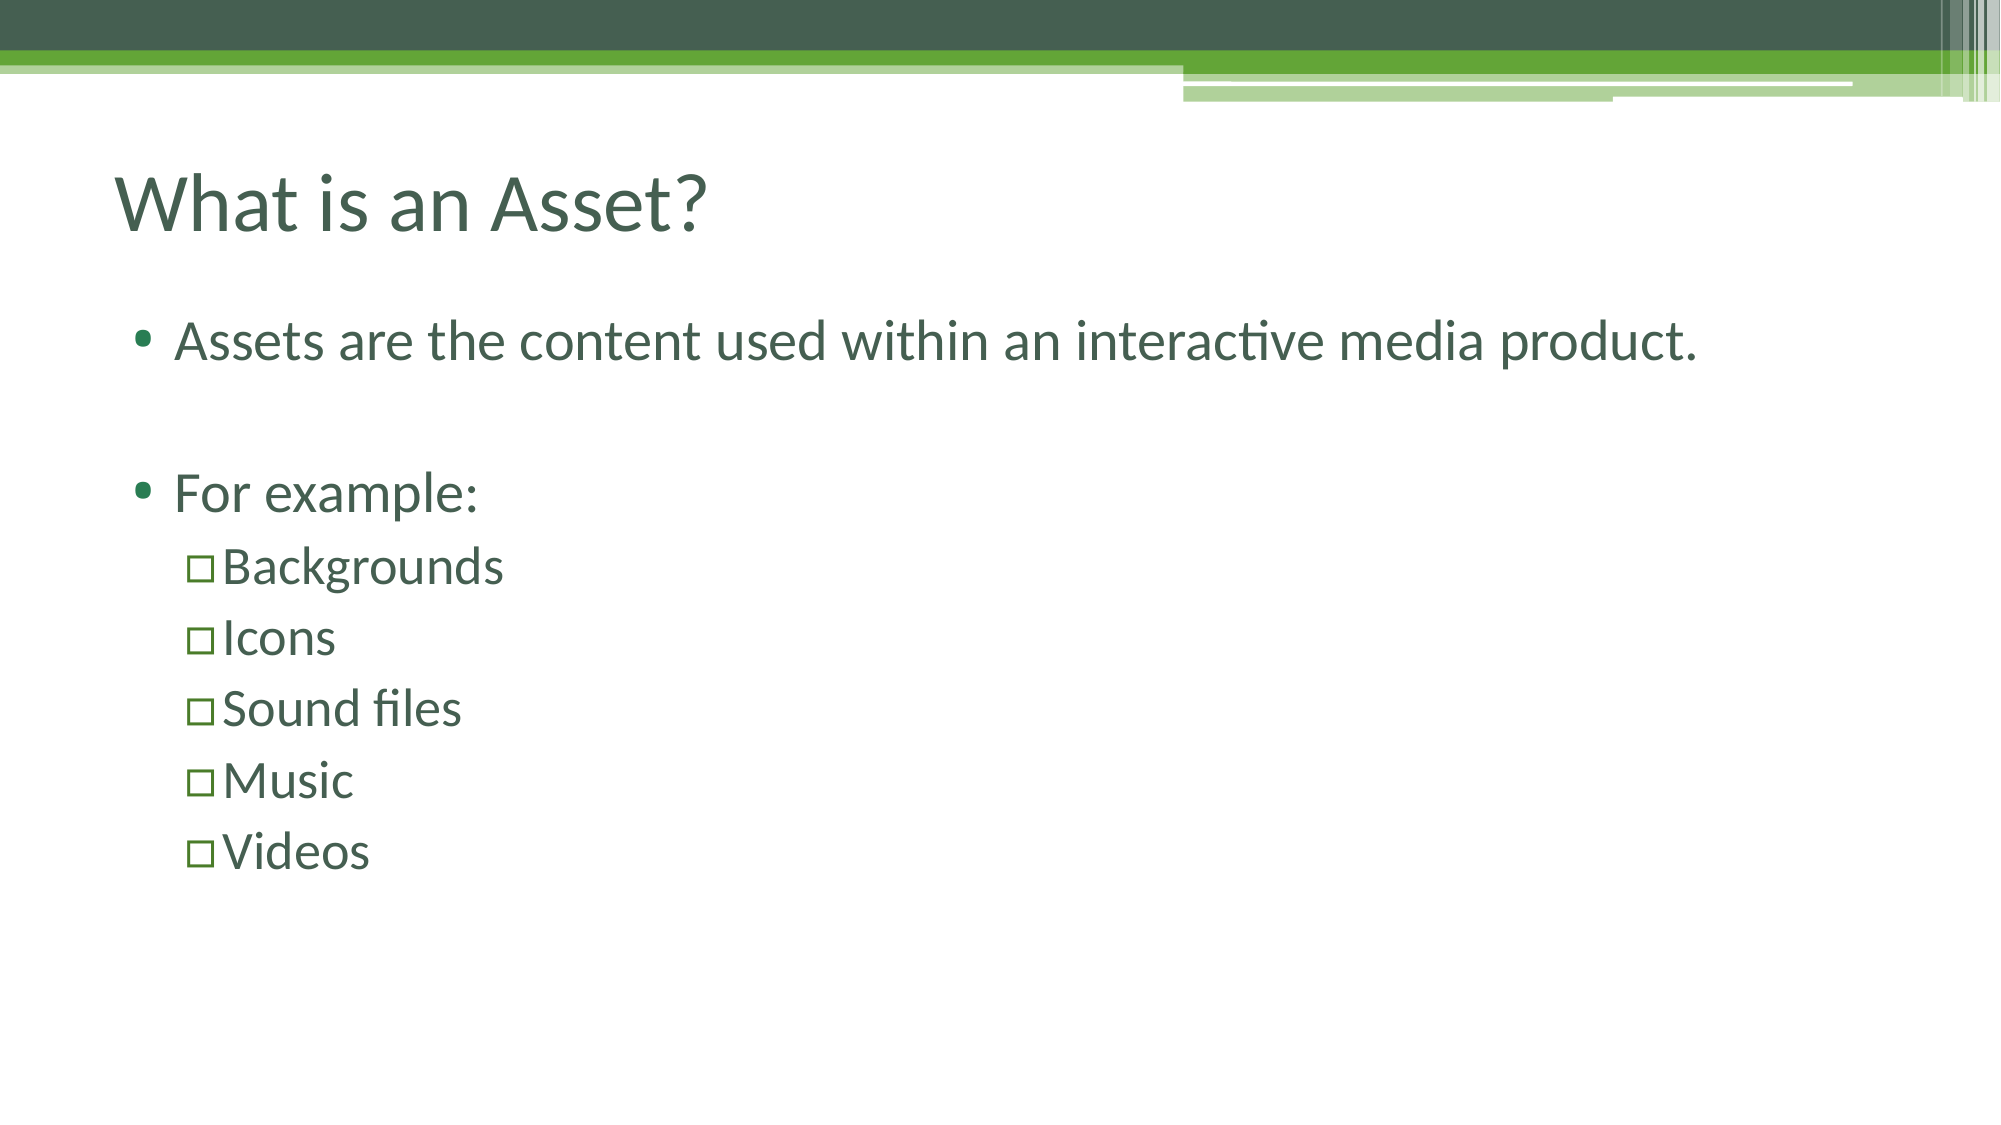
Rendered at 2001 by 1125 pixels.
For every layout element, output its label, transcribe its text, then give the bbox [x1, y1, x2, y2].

list Assets are the content used within an interactive media product. For example: Backgrounds Icons Sound files Music Videos [99, 294, 1900, 1079]
title What is an Asset? [99, 137, 1900, 260]
